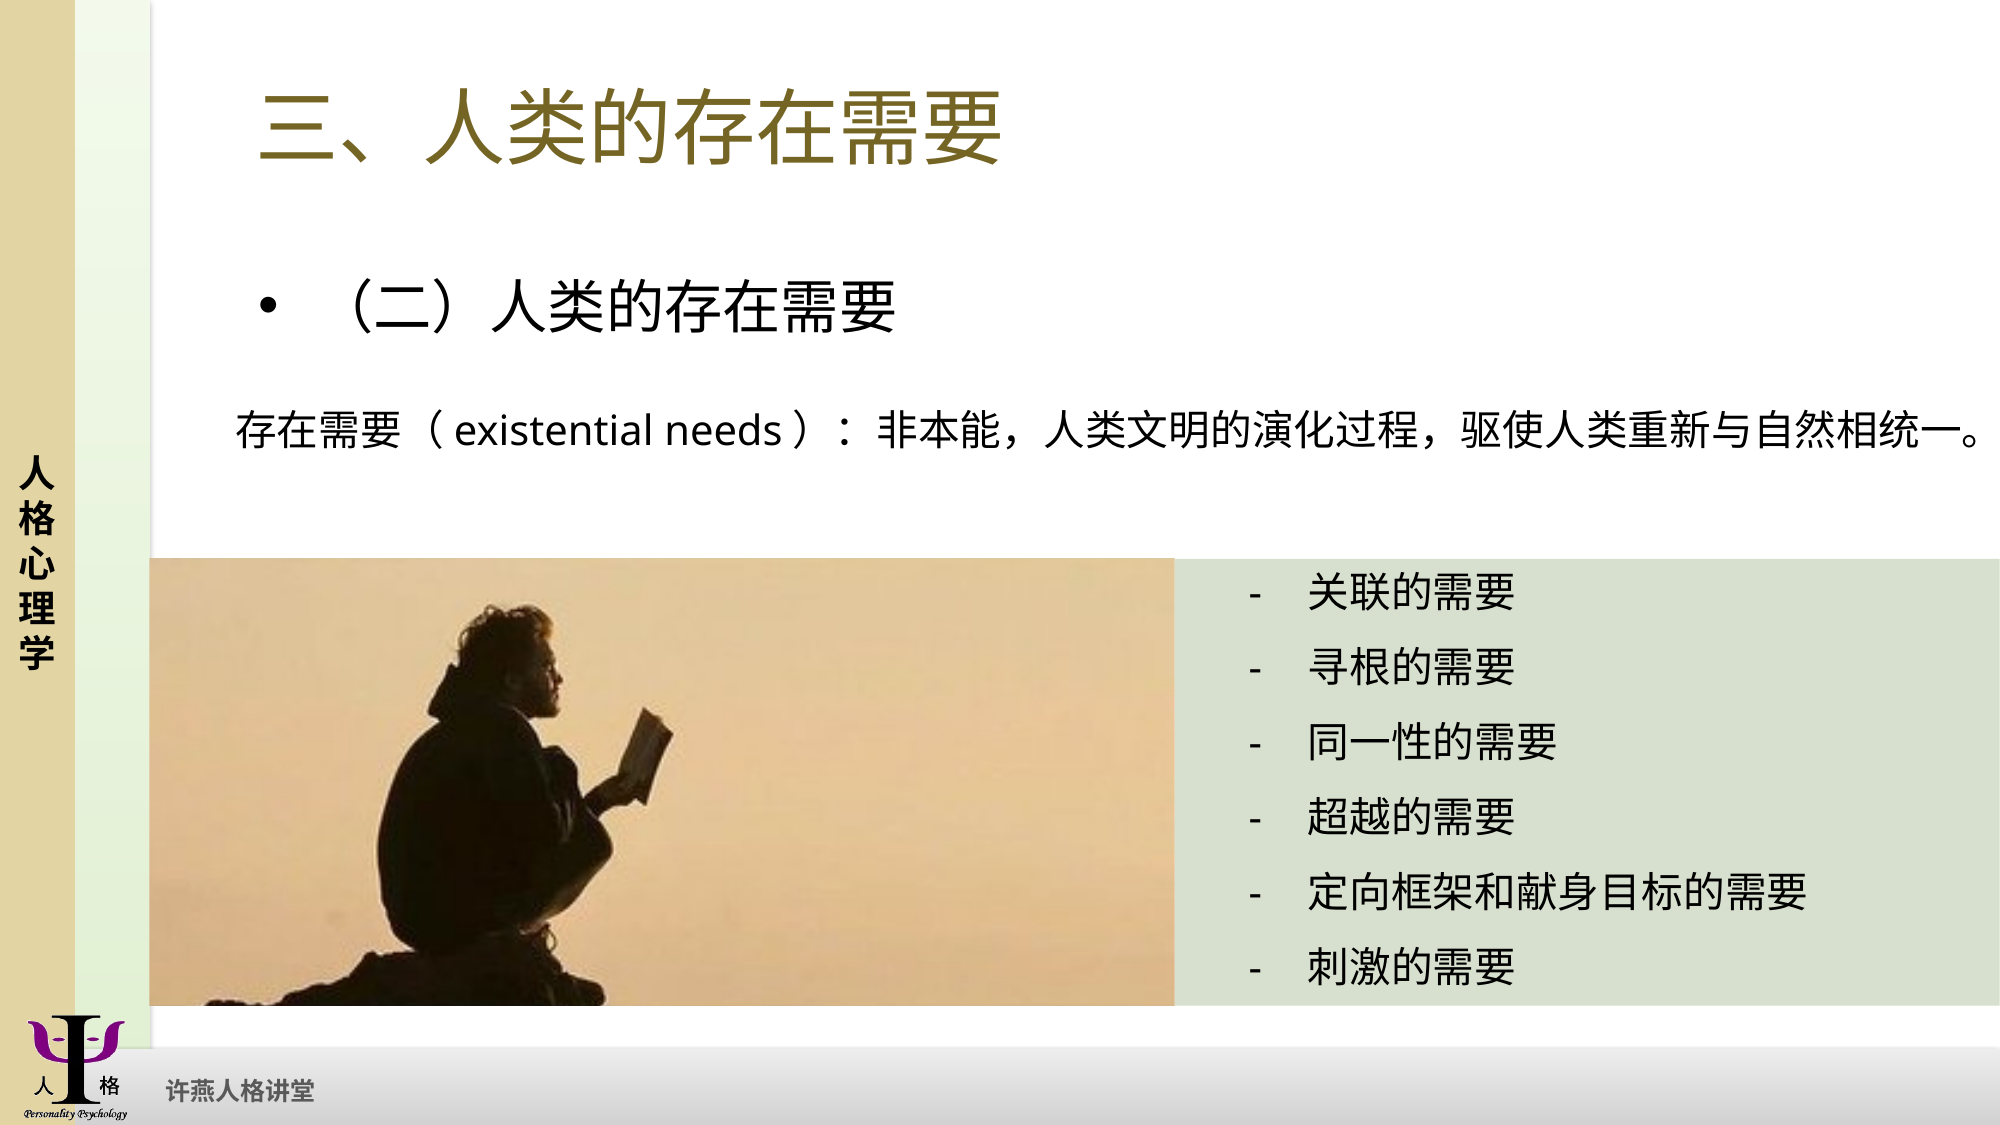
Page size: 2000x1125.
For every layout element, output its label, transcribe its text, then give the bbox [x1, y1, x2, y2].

list （二）人类的存在需要 [243, 262, 1178, 374]
title 三、人类的存在需要 [240, 31, 1838, 219]
text_box 关联的需要 寻根的需要 同一性的需要 超越的需要 定向框架和献身目标的需要 刺激的需要 [1177, 558, 2000, 1006]
text_box 存在需要（existential needs）：非本能，人类文明的演化过程，驱使人类重新与自然相统一。 [220, 396, 2000, 462]
picture [22, 1013, 128, 1121]
picture [149, 558, 1175, 1006]
